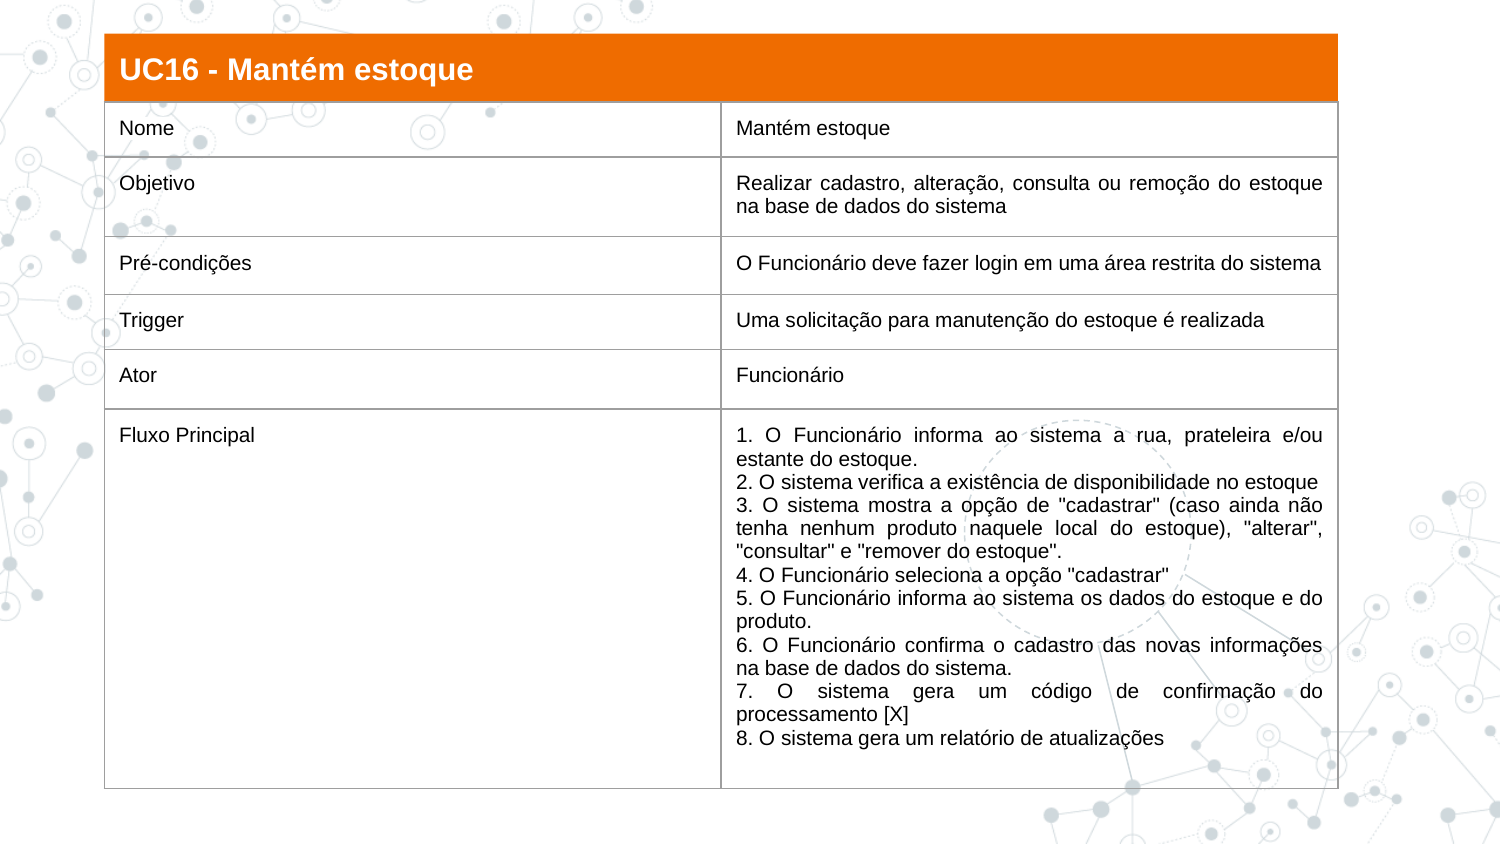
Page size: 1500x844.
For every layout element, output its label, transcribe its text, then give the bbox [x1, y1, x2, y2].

table_cell Uma solicitação para manutenção do estoque é realizada [722, 295, 1337, 349]
table_cell Realizar cadastro, alteração, consulta ou remoção do estoque na base de dados do sistema [722, 158, 1337, 236]
picture [0, 0, 1500, 844]
table_cell Trigger [105, 295, 720, 349]
table_cell Funcionário [722, 350, 1337, 408]
table_cell 1. O Funcionário informa ao sistema a rua, prateleira e/ou estante do estoque. 2. O sistema verifica a existência de disponibilidade no estoque 3. O sistema mostra a opção de "cadastrar" (caso ainda não tenha nenhum produto naquele local do estoque), "alterar", "consultar" e "remover do estoque". 4. O Funcionário seleciona a opção "cadastrar" 5. O Funcionário informa ao sistema os dados do estoque e do produto. 6. O Funcionário confirma o cadastro das novas informações na base de dados do sistema. 7. O sistema gera um código de confirmação do processamento [X] 8. O sistema gera um relatório de atualizações [722, 410, 1337, 788]
table_cell Objetivo [105, 158, 720, 236]
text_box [1157, 611, 1224, 698]
table_cell Fluxo Principal [105, 410, 720, 788]
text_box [1184, 574, 1309, 651]
table_cell Pré-condições [105, 237, 720, 294]
table_cell Ator [105, 350, 720, 408]
table_header Nome [105, 103, 720, 156]
table_cell O Funcionário deve fazer login em uma área restrita do sistema [722, 237, 1337, 294]
table_header Mantém estoque [722, 103, 1337, 156]
text_box UC16 - Mantém estoque [104, 33, 1338, 101]
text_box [1097, 644, 1134, 786]
